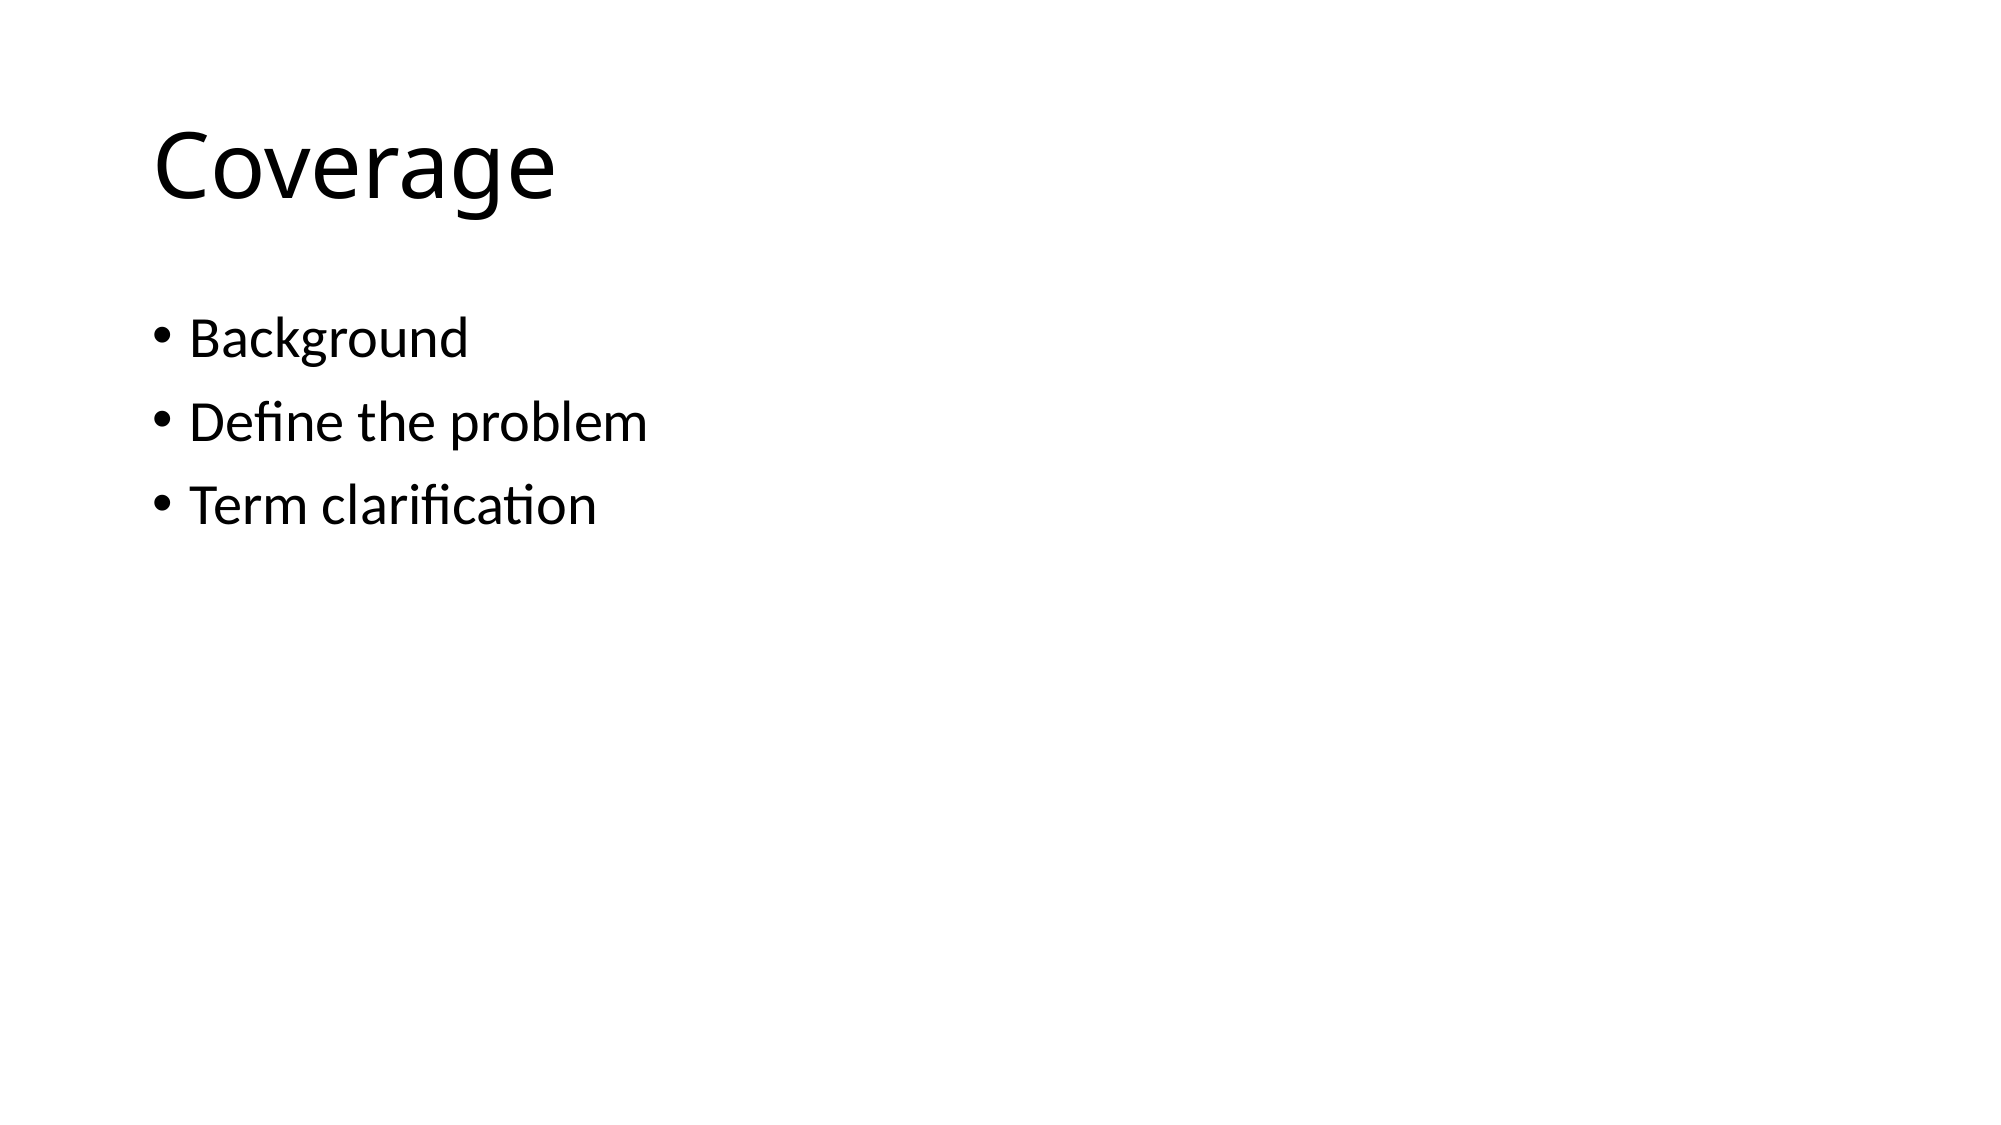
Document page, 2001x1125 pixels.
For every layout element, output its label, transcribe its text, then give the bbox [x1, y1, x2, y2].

title Coverage [137, 59, 1863, 278]
list Background Define the problem Term clarification [137, 299, 1863, 1014]
